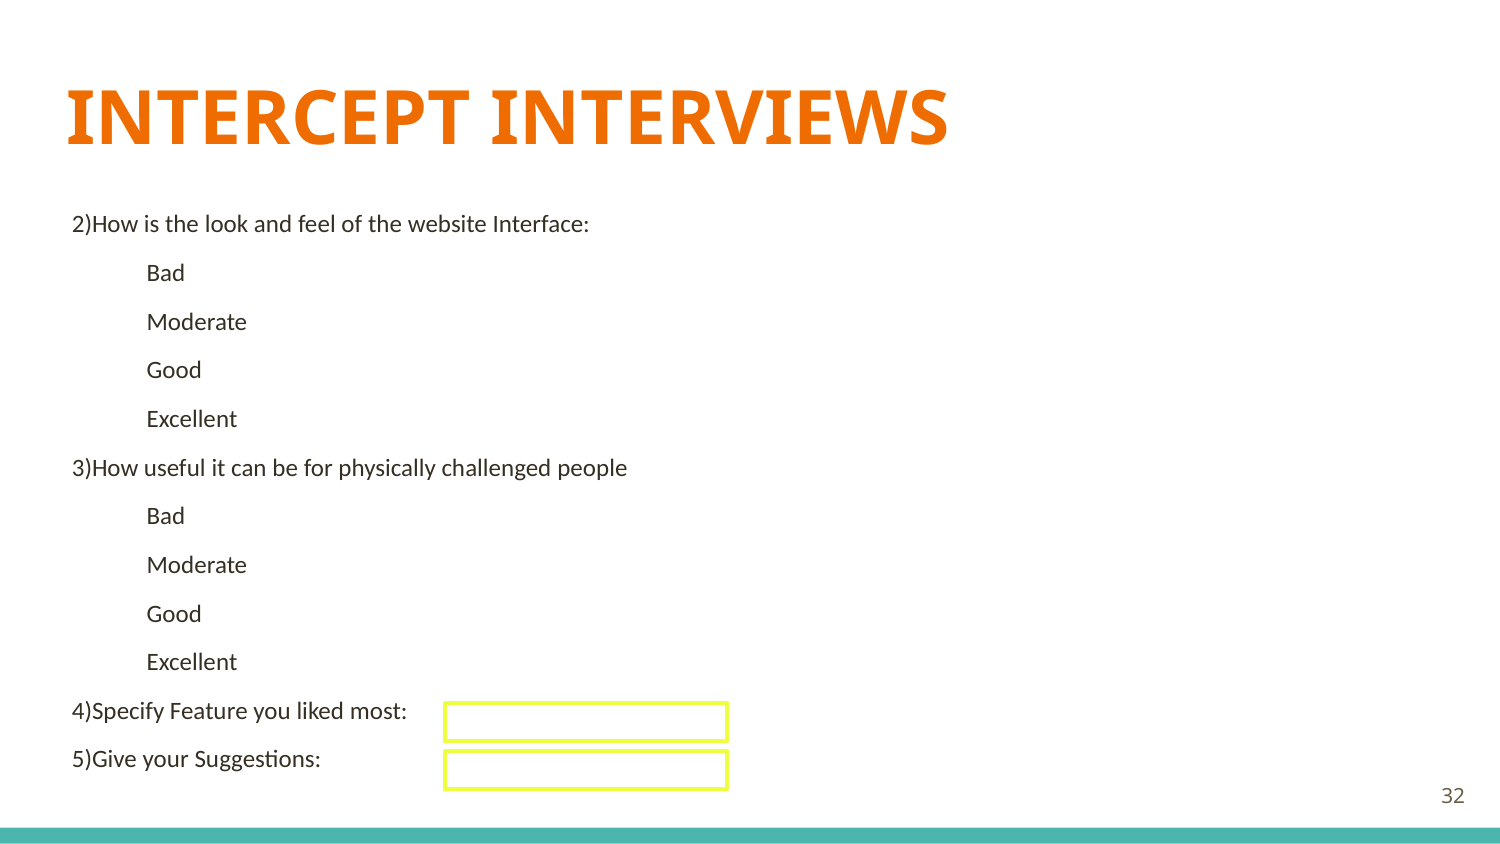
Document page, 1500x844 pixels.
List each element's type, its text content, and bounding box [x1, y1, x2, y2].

slide_number 32 [1389, 764, 1480, 830]
text_box [443, 749, 729, 791]
list 2)How is the look and feel of the website Interface: Bad Moderate Good Excellent 3)How useful it can be for physically challenged people Bad Moderate Good Excellent 4)Specify Feature you liked most: 5)Give your Suggestions: [56, 190, 1455, 805]
text_box [443, 701, 729, 743]
title INTERCEPT INTERVIEWS [51, 54, 1449, 176]
